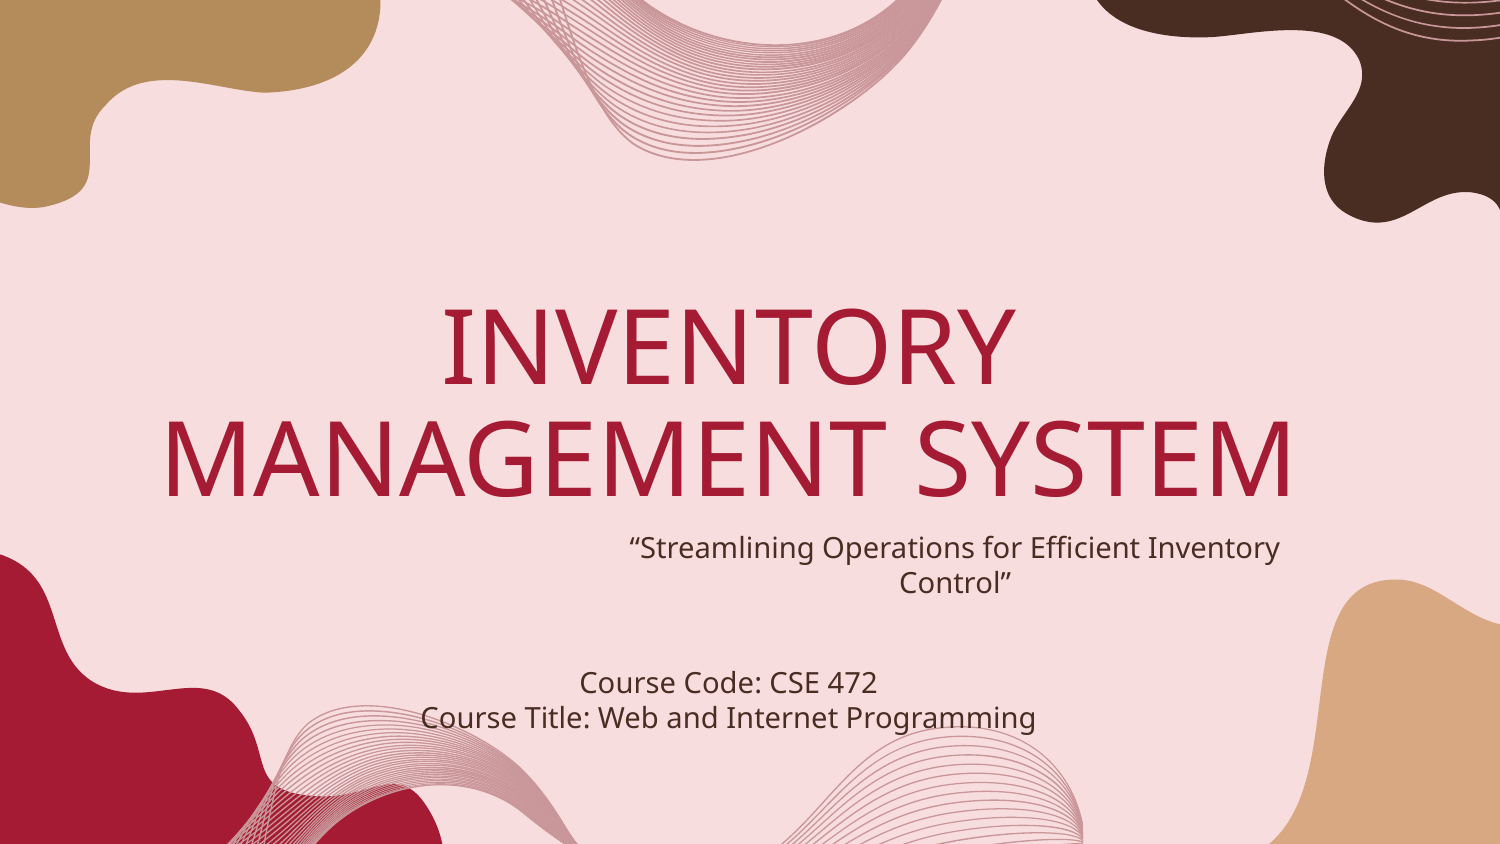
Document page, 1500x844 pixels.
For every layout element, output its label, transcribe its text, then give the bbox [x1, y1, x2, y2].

text_box Course Code: CSE 472 Course Title: Web and Internet Programming [405, 656, 1053, 742]
title INVENTORY MANAGEMENT SYSTEM [127, 266, 1331, 548]
text_box “Streamlining Operations for Efficient Inventory Control” [580, 521, 1331, 607]
